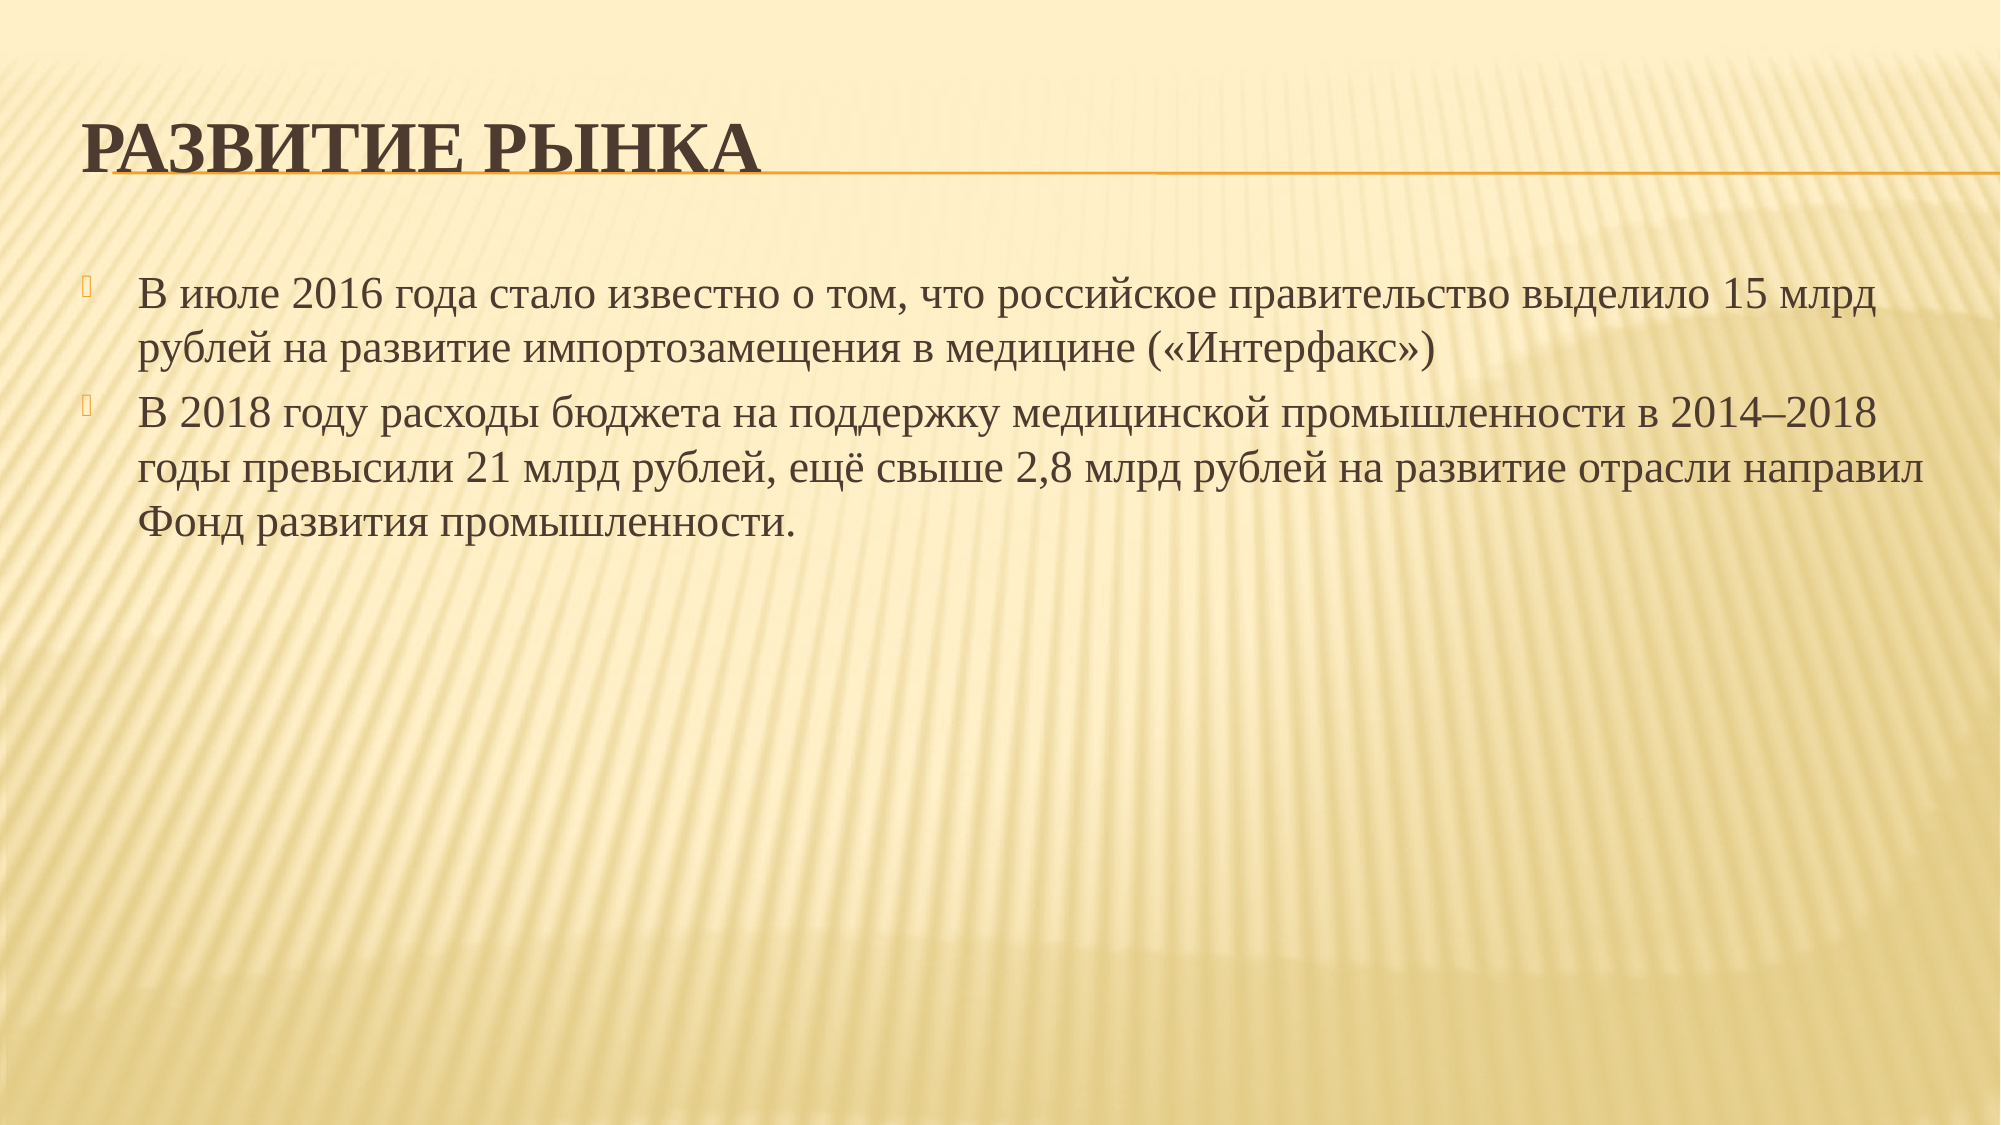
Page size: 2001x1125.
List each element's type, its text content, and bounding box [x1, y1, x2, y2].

list В июле 2016 года стало известно о том, что российское правительство выделило 15 млрд рублей на развитие импортозамещения в медицине («Интерфакс») В 2018 году расходы бюджета на поддержку медицинской промышленности в 2014–2018 годы превысили 21 млрд рублей, ещё свыше 2,8 млрд рублей на развитие отрасли направил Фонд развития промышленности. [66, 254, 1967, 998]
title Развитие Рынка [66, 75, 1967, 213]
